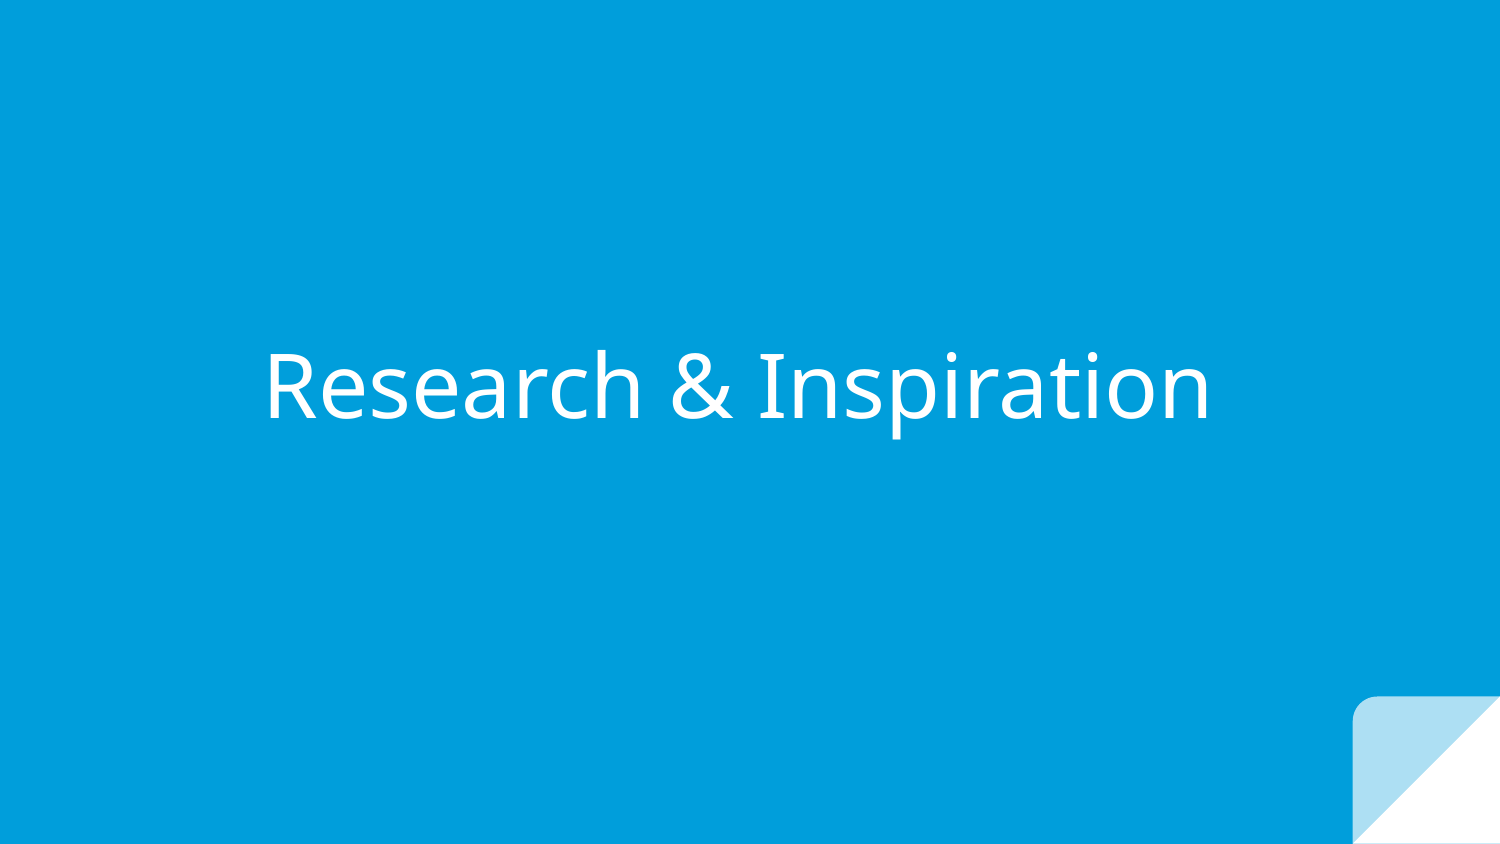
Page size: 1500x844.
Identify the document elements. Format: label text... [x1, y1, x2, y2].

title Research & Inspiration [64, 298, 1413, 452]
